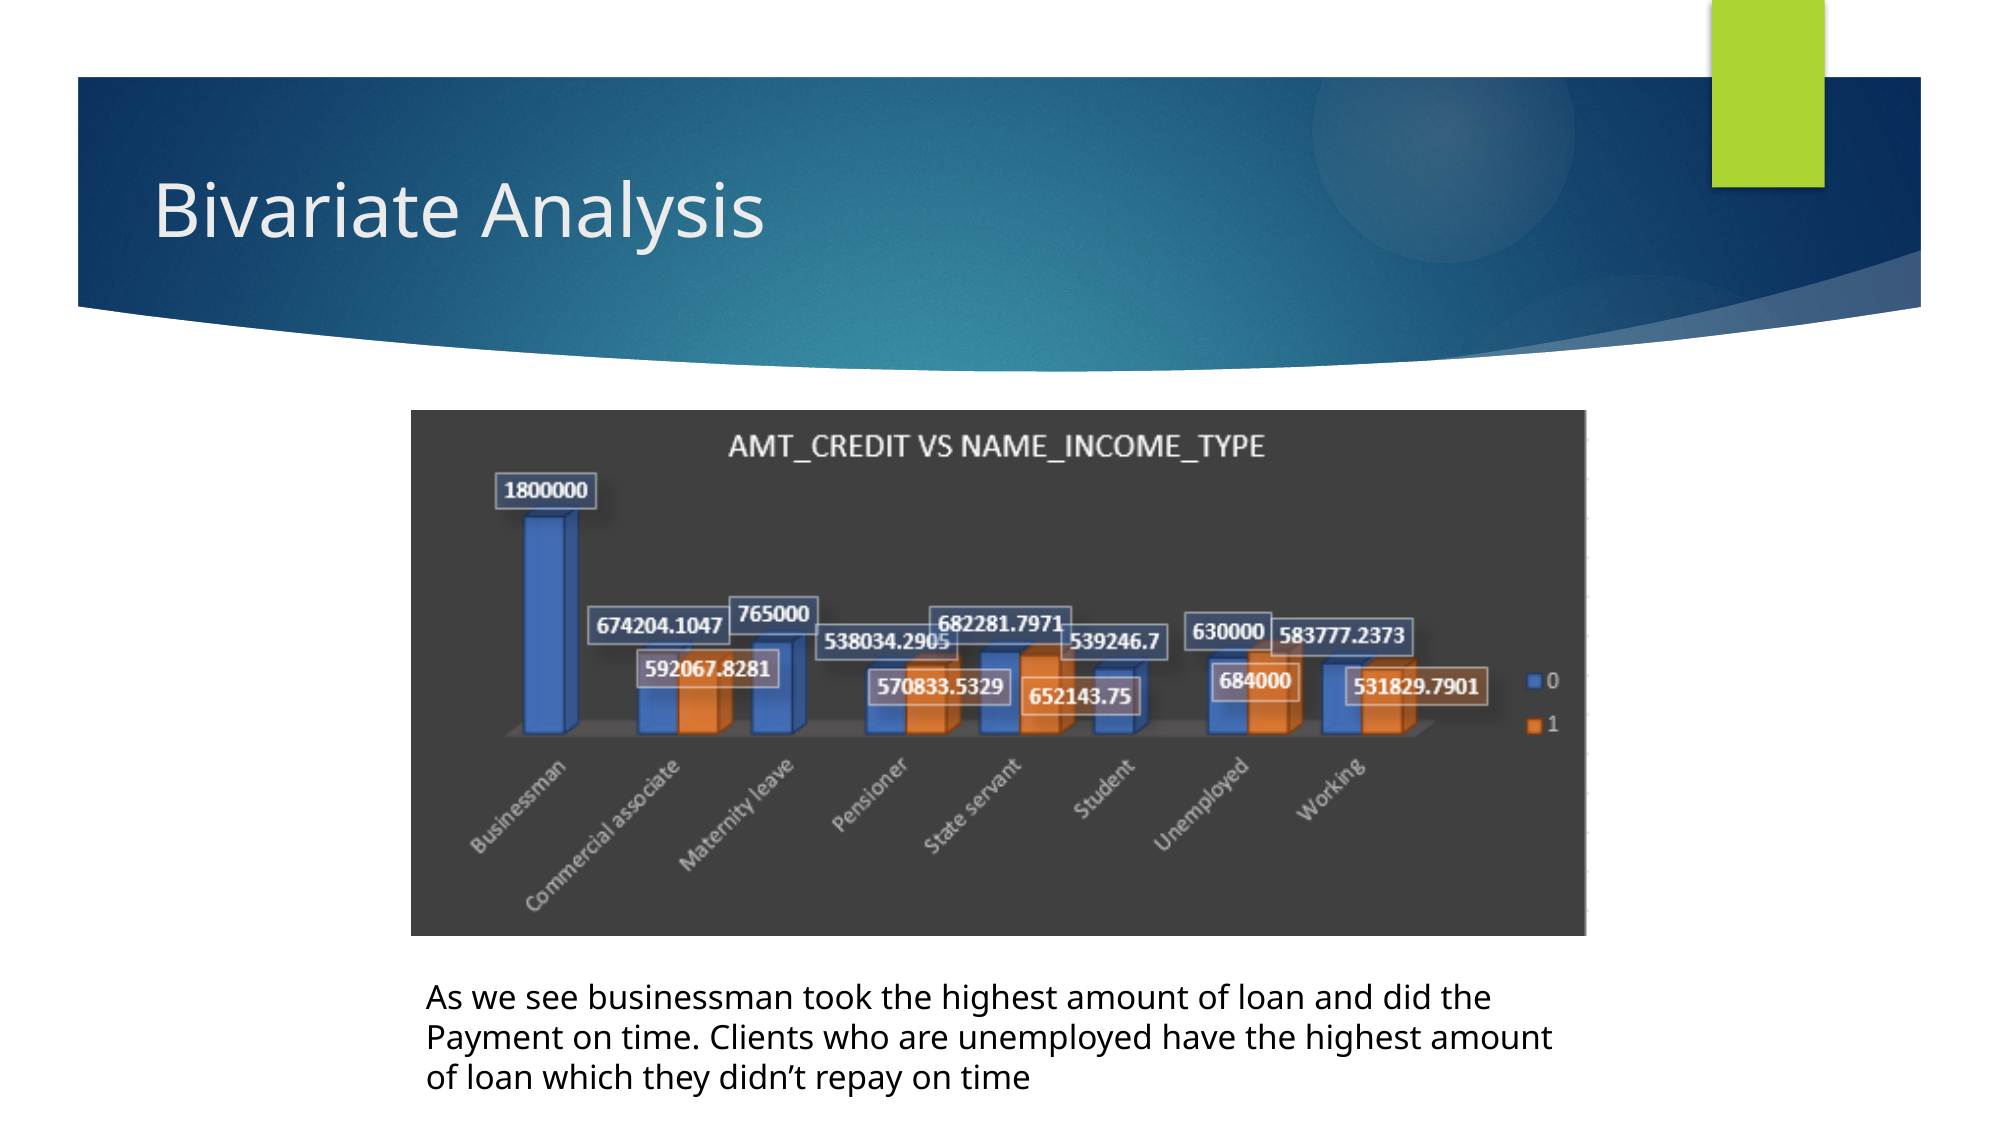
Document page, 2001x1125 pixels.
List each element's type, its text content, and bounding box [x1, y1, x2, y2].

text_box As we see businessman took the highest amount of loan and did the Payment on time. Clients who are unemployed have the highest amount of loan which they didn’t repay on time [411, 969, 1589, 1104]
picture [410, 409, 1589, 937]
title Bivariate Analysis [137, 125, 1638, 289]
